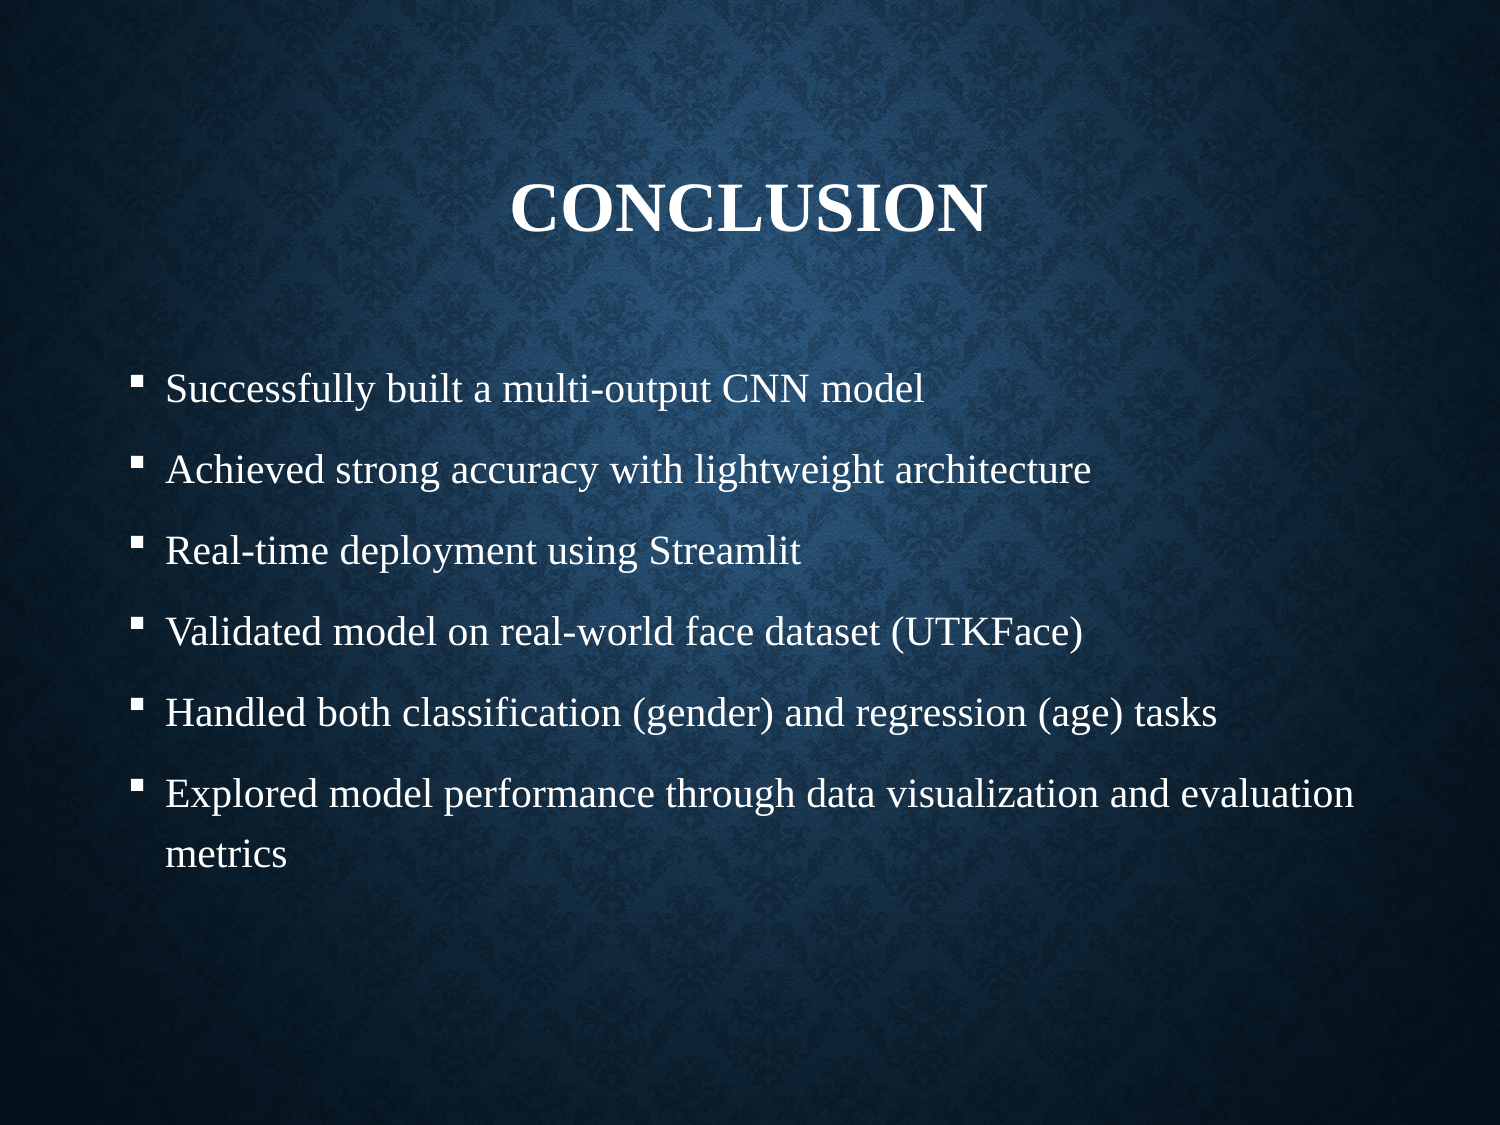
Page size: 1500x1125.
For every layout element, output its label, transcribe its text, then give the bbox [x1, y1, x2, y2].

list Successfully built a multi-output CNN model Achieved strong accuracy with lightweight architecture Real-time deployment using Streamlit Validated model on real-world face dataset (UTKFace) Handled both classification (gender) and regression (age) tasks Explored model performance through data visualization and evaluation metrics [112, 343, 1387, 950]
title Conclusion [112, 99, 1387, 318]
